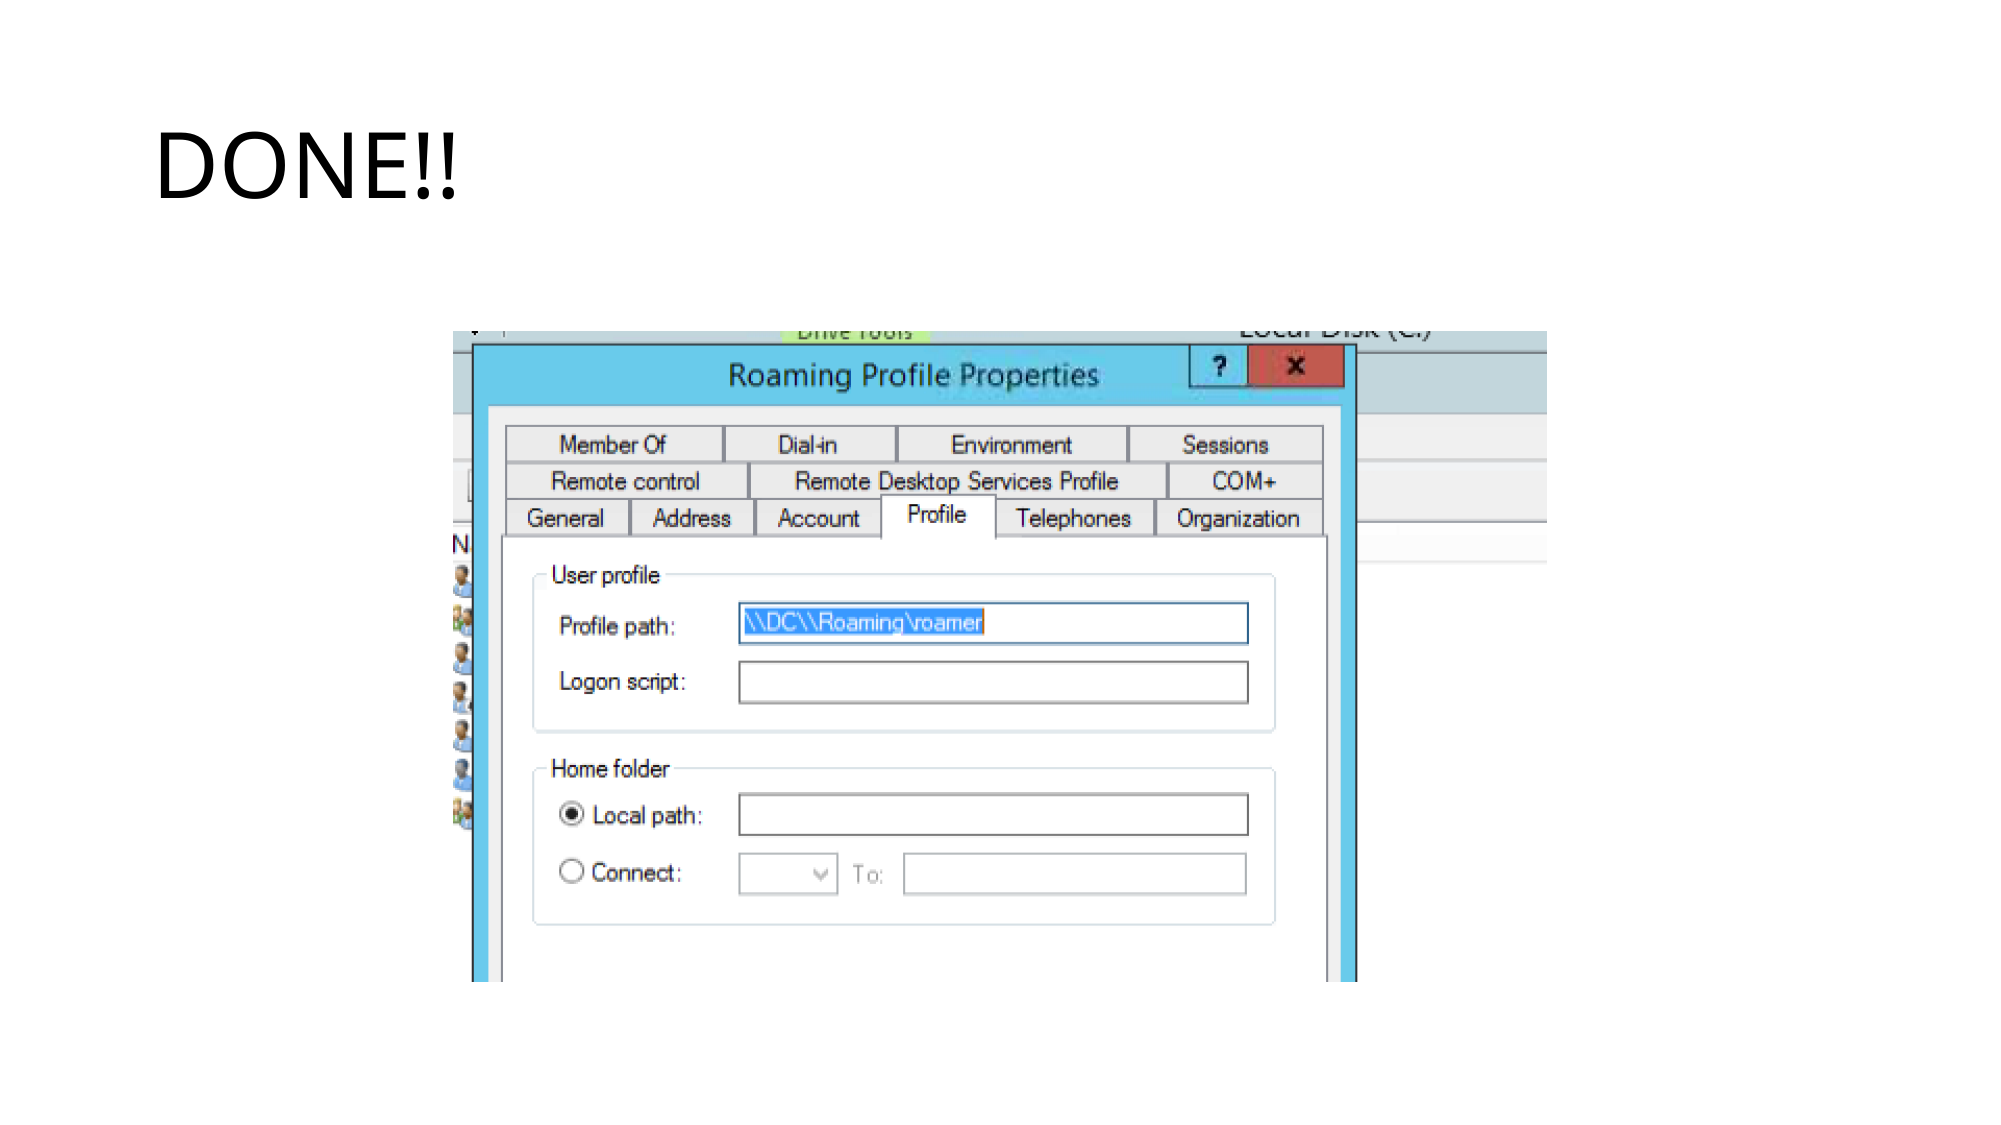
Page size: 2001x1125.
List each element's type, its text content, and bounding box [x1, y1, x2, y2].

title DONE!! [137, 59, 1863, 278]
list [453, 331, 1547, 982]
